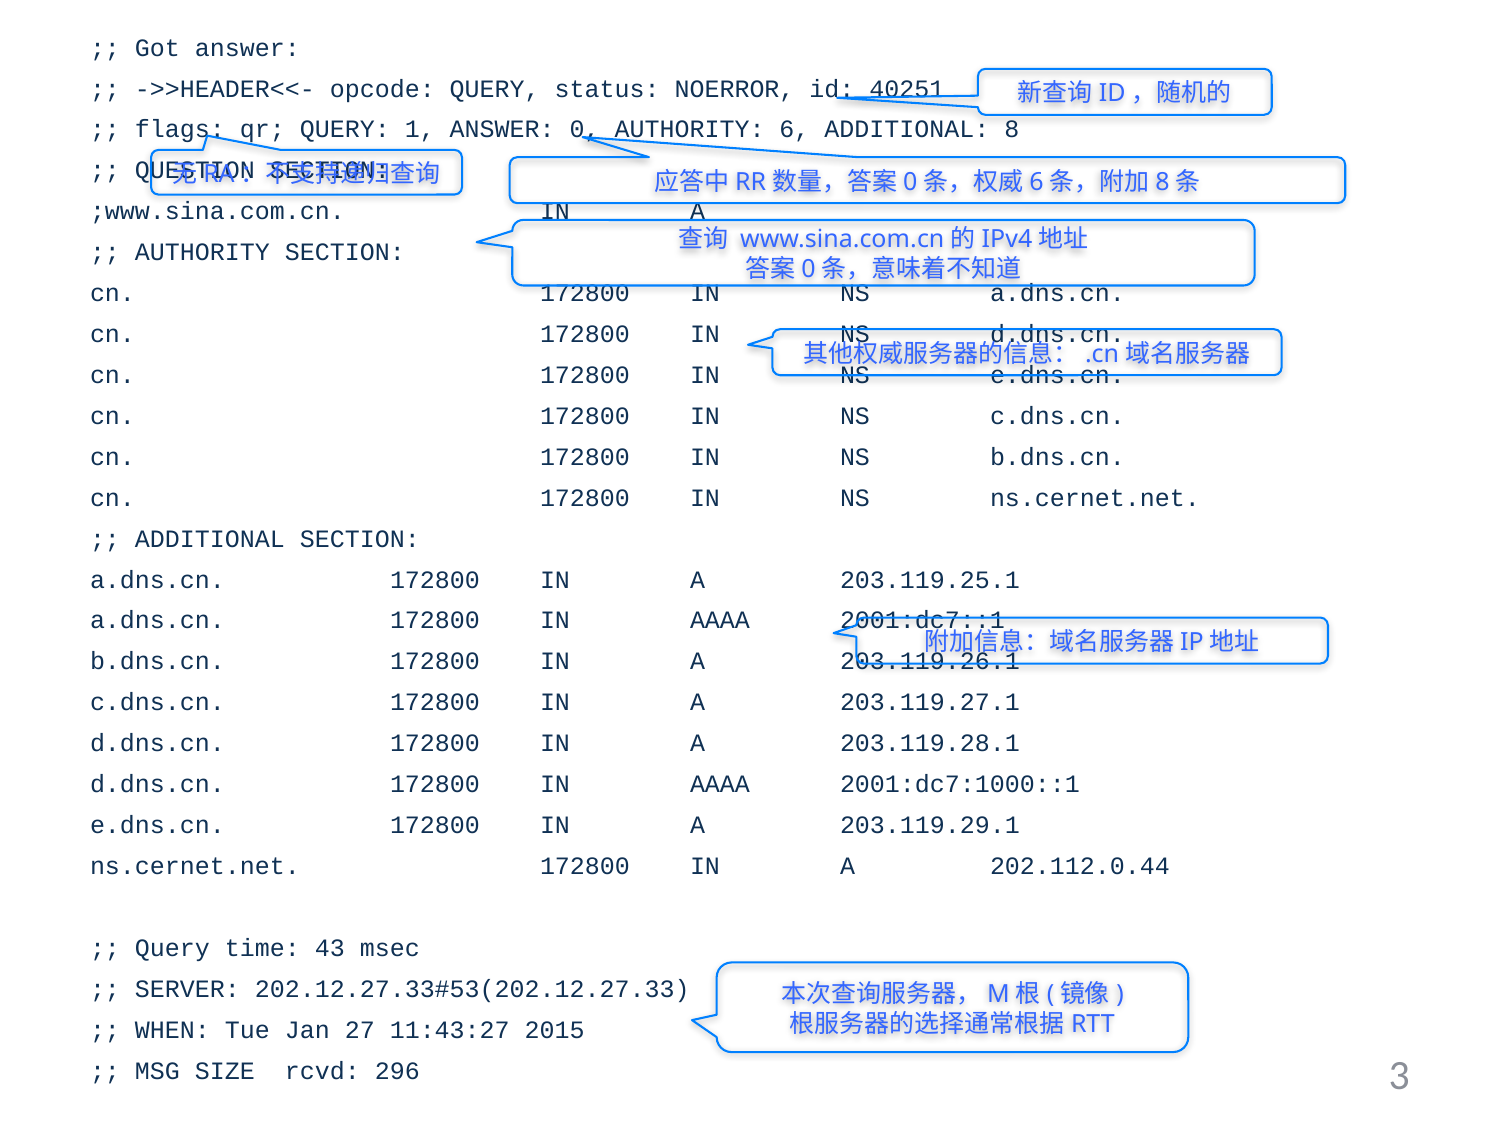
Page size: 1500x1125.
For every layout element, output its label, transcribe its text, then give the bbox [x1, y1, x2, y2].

text_box 本次查询服务器，M根(镜像) 根服务器的选择通常根据RTT [691, 961, 1190, 1053]
text_box 附加信息：域名服务器IP地址 [832, 616, 1329, 665]
text_box 新查询ID，随机的 [836, 68, 1273, 116]
text_box 其他权威服务器的信息：.cn域名服务器 [747, 328, 1283, 377]
list ;; Got answer: ;; ->>HEADER<<- opcode: QUERY, status: NOERROR, id: 40251 ;; flags: qr; QUERY: 1, ANSWER: 0, AUTHORITY: 6, ADDITIONAL: 8 ;; QUESTION SECTION: ;www.sina.com.cn. IN A ;; AUTHORITY SECTION: cn. 172800 IN NS a.dns.cn. cn. 172800 IN NS d.dns.cn. cn. 172800 IN NS e.dns.cn. cn. 172800 IN NS c.dns.cn. cn. 172800 IN NS b.dns.cn. cn. 172800 IN NS ns.cernet.net. ;; ADDITIONAL SECTION: a.dns.cn. 172800 IN A 203.119.25.1 a.dns.cn. 172800 IN AAAA 2001:dc7::1 b.dns.cn. 172800 IN A 203.119.26.1 c.dns.cn. 172800 IN A 203.119.27.1 d.dns.cn. 172800 IN A 203.119.28.1 d.dns.cn. 172800 IN AAAA 2001:dc7:1000::1 e.dns.cn. 172800 IN A 203.119.29.1 ns.cernet.net. 172800 IN A 202.112.0.44 ;; Query time: 43 msec ;; SERVER: 202.12.27.33#53(202.12.27.33) ;; WHEN: Tue Jan 27 11:43:27 2015 ;; MSG SIZE rcvd: 296 [75, 17, 1425, 904]
text_box 查询 www.sina.com.cn的IPv4地址 答案0条，意味着不知道 [475, 219, 1256, 287]
text_box 应答中RR数量，答案0条，权威6条，附加8条 [508, 136, 1347, 204]
text_box 无RA：不支持递归查询 [150, 134, 463, 196]
slide_number 3 [1074, 1042, 1425, 1103]
